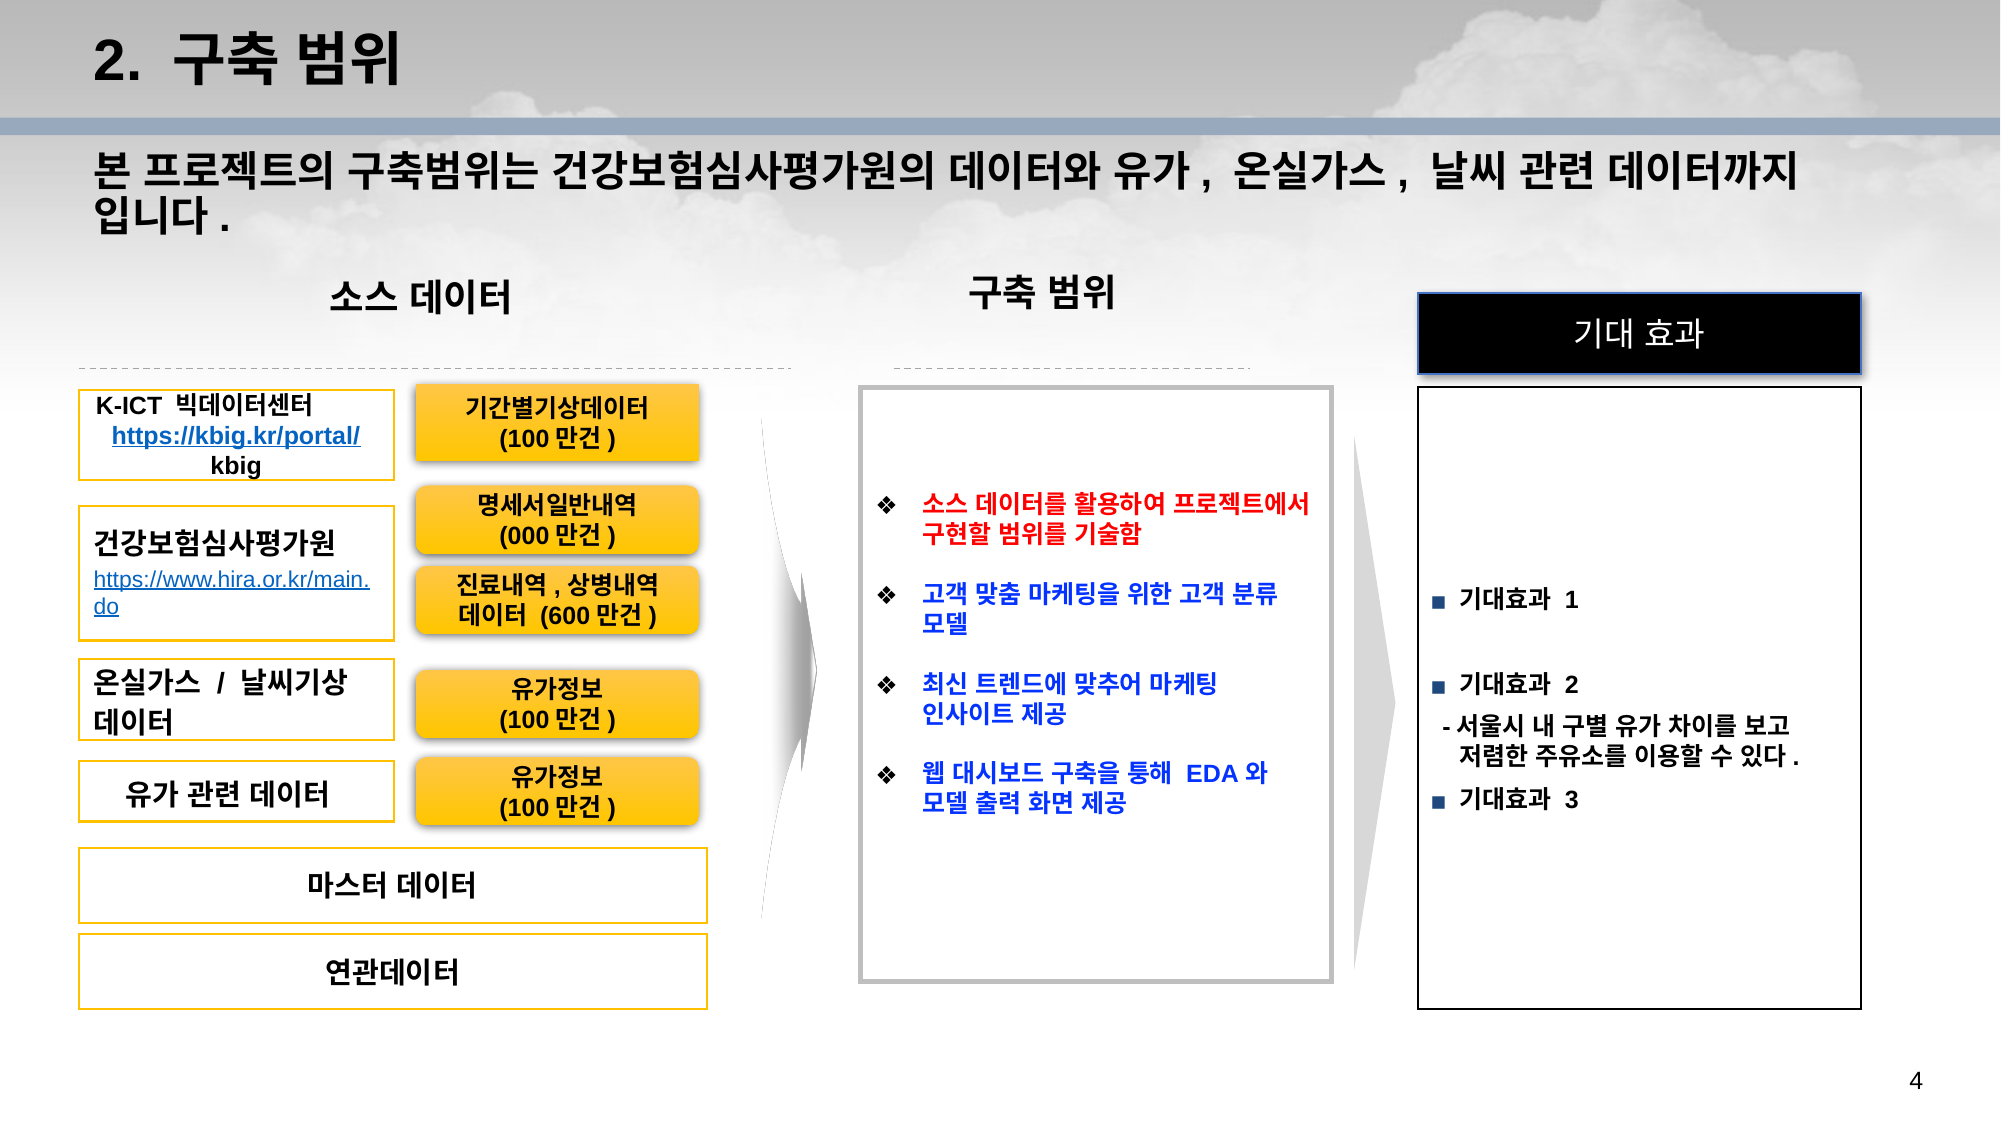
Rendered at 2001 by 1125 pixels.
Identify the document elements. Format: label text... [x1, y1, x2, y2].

text_box 기대효과 1 기대효과 2 -서울시 내 구별 유가 차이를 보고 저렴한 주유소를 이용할 수 있다. 기대효과 3 [1418, 387, 1861, 1009]
text_box 기간별기상데이터 (100만건) [416, 384, 699, 461]
picture [0, 0, 2001, 1125]
text_box 기대 효과 [1417, 292, 1861, 375]
list 본 프로젝트의 구축범위는 건강보험심사평가원의 데이터와 유가, 온실가스, 날씨 관련 데이터까지 입니다. [78, 143, 1881, 250]
title 2. 구축 범위 [78, 22, 1804, 102]
text_box 연관데이터 [78, 934, 707, 1009]
text_box 유가 관련 데이터 [78, 760, 394, 822]
text_box 유가정보 (100만건) [415, 757, 700, 826]
text_box 온실가스 / 날씨기상 데이터 [78, 658, 394, 741]
text_box 소스 데이터를 활용하여 프로젝트에서 구현할 범위를 기술함 고객 맞춤 마케팅을 위한 고객 분류 모델 최신 트렌드에 맞추어 마케팅 인사이트 제공 웹 대시보드 구축을 퉁해 EDA와 모델 출력 화면 제공 [860, 387, 1332, 982]
text_box K-ICT 빅데이터센터 https://kbig.kr/portal/kbig [78, 389, 394, 480]
text_box [1354, 436, 1396, 970]
text_box 명세서일반내역 (000만건) [415, 485, 700, 554]
text_box 진료내역,상병내역 데이터 (600만건) [415, 565, 700, 634]
text_box 마스터 데이터 [78, 847, 707, 923]
text_box 유가정보 (100만건) [415, 669, 700, 738]
text_box 소스 데이터 [314, 266, 531, 327]
text_box 건강보험심사평가원 https://www.hira.or.kr/main.do [78, 506, 394, 641]
text_box 구축 범위 [953, 261, 1135, 323]
